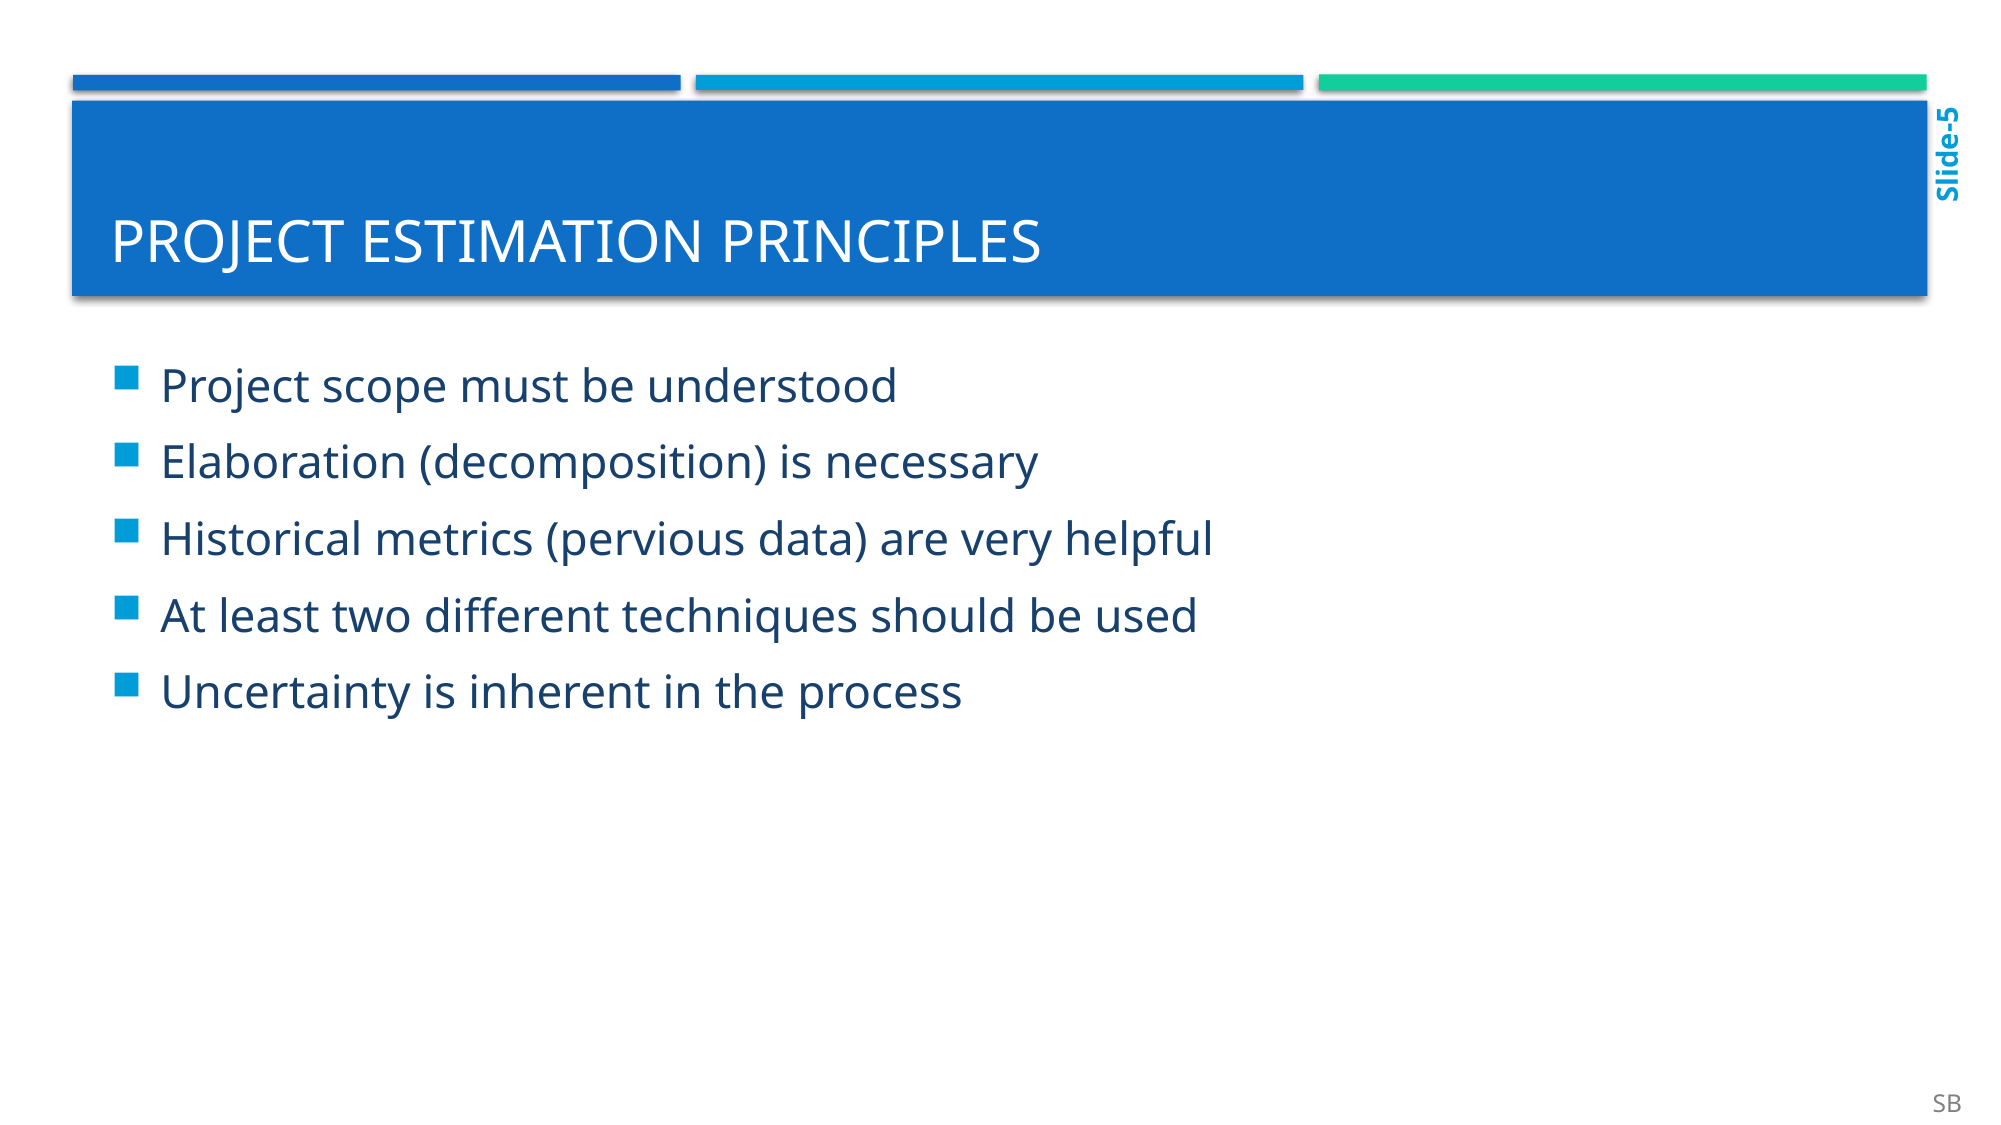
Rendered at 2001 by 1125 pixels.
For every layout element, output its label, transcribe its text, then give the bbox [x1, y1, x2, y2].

list Project scope must be understood Elaboration (decomposition) is necessary Historical metrics (pervious data) are very helpful At least two different techniques should be used Uncertainty is inherent in the process [95, 313, 1908, 761]
text_box Slide-5 [1930, 99, 1968, 236]
text_box SB [1894, 1079, 2000, 1125]
title Project estimation Principles [95, 115, 1905, 282]
